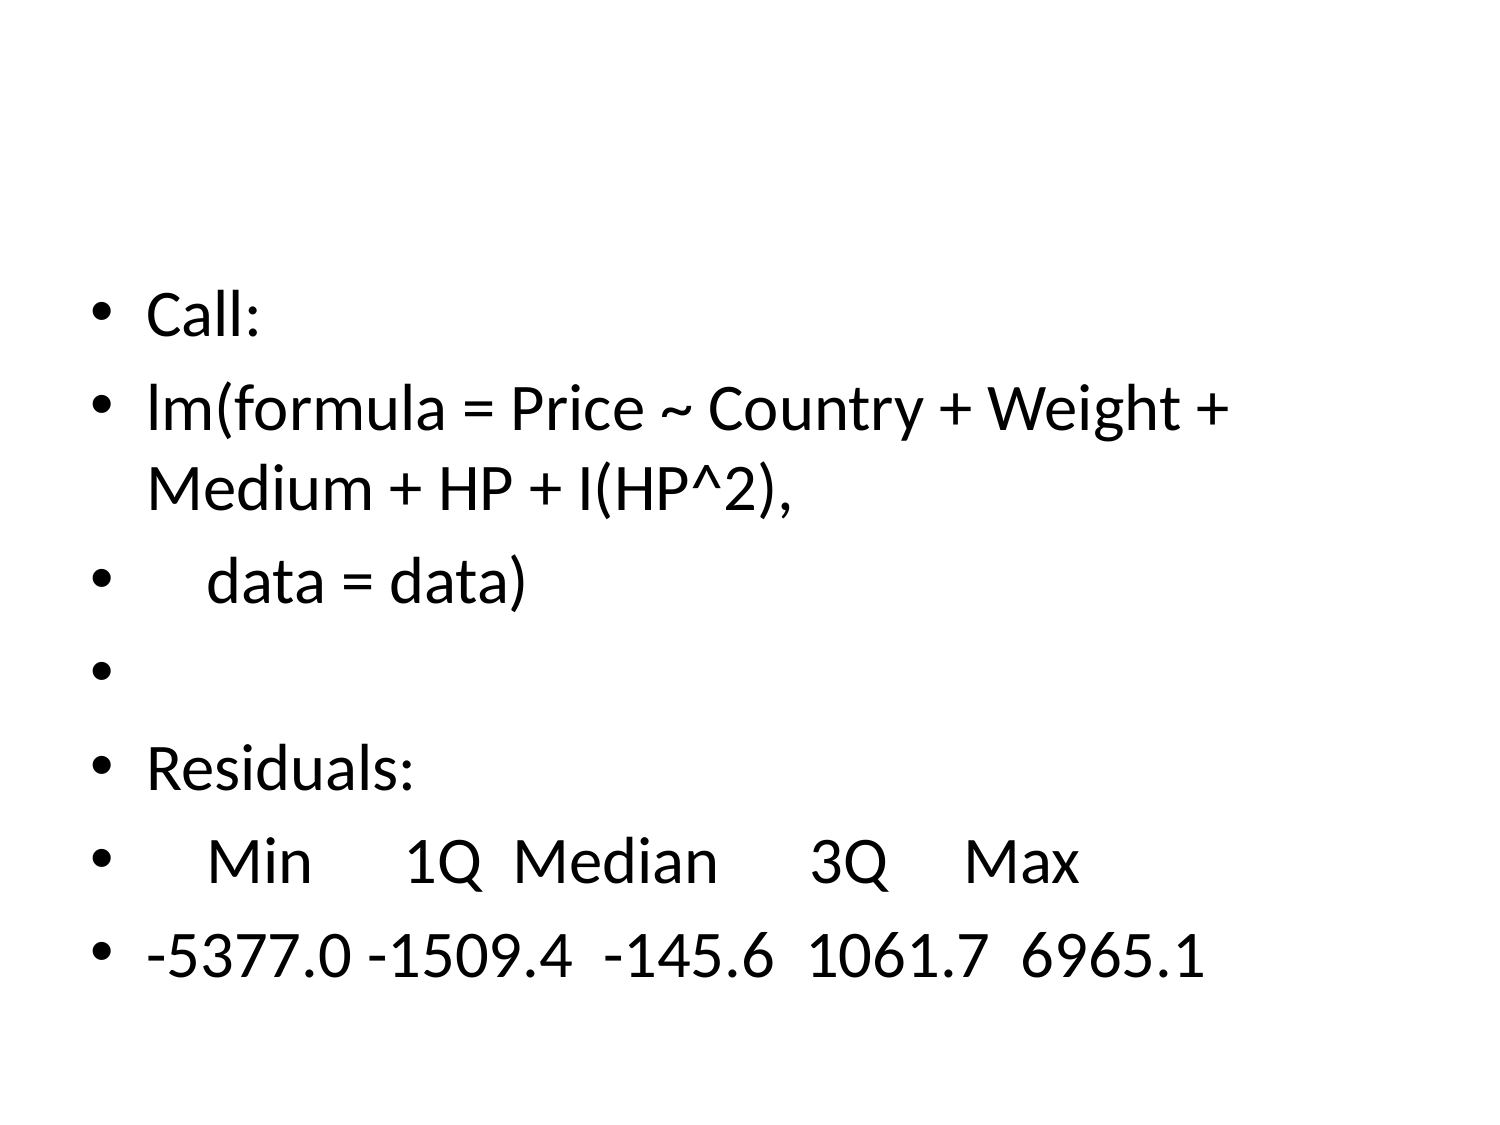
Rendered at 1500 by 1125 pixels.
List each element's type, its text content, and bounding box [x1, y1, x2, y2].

list Call: lm(formula = Price ~ Country + Weight + Medium + HP + I(HP^2), data = data) Residuals: Min 1Q Median 3Q Max -5377.0 -1509.4 -145.6 1061.7 6965.1 [75, 262, 1425, 1005]
